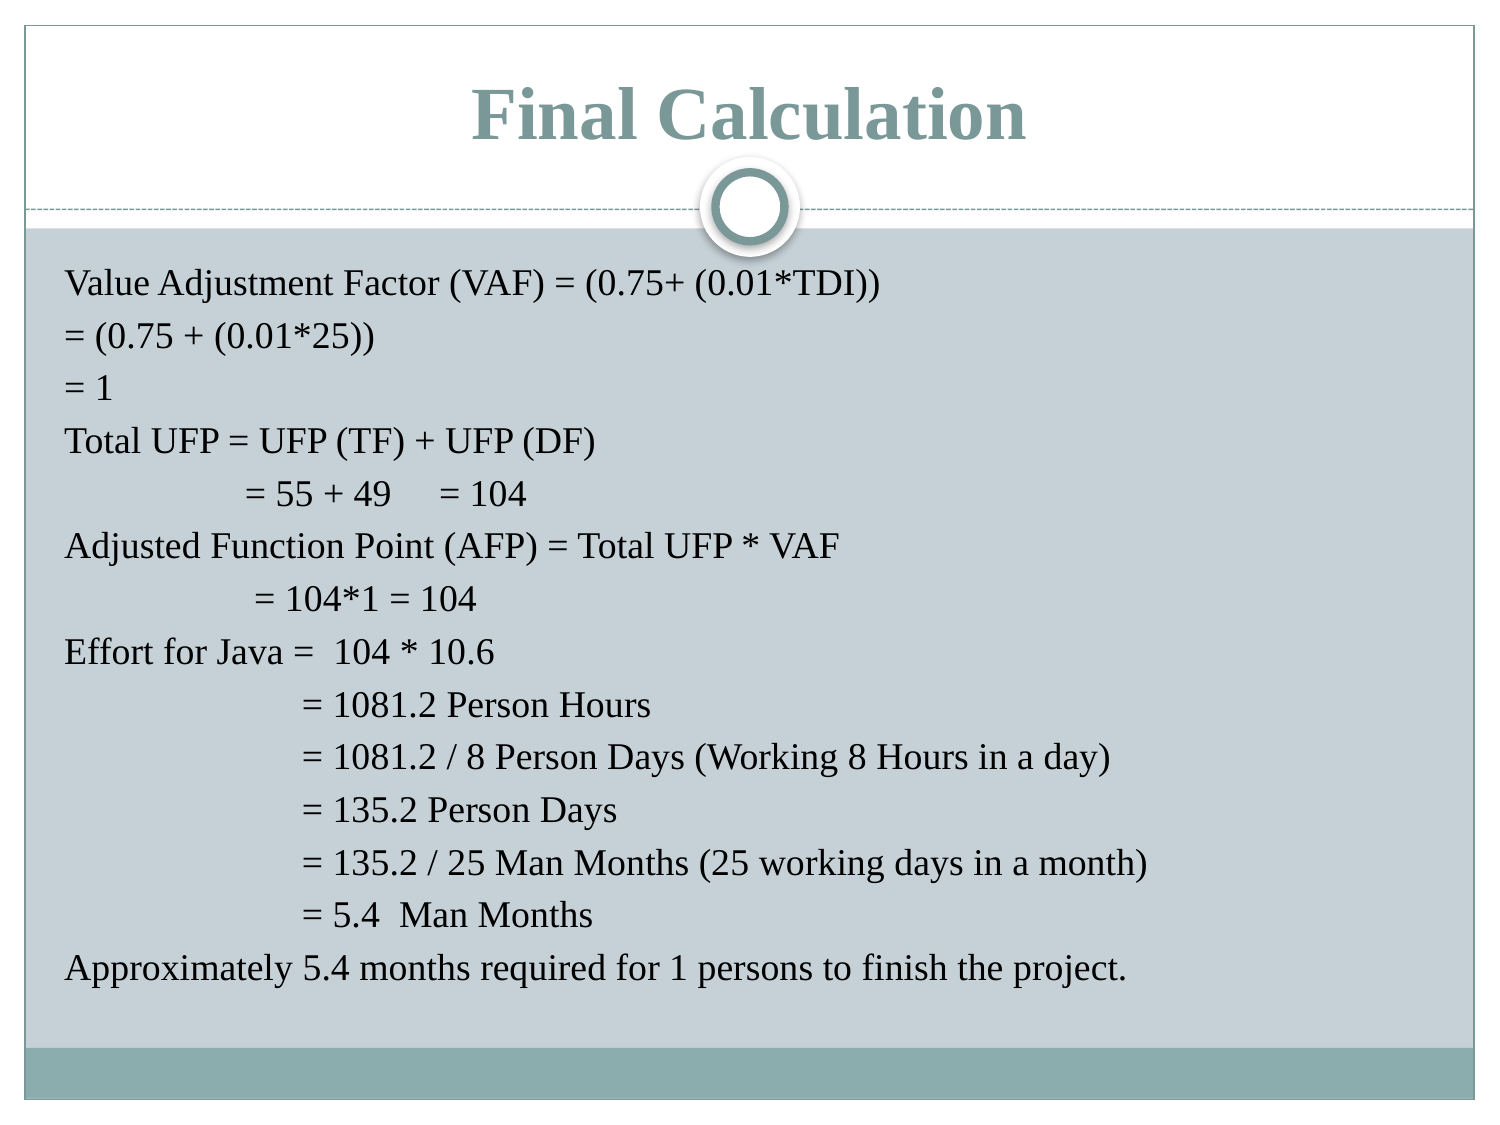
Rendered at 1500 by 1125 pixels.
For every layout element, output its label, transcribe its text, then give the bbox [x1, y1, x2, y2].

title Final Calculation [49, 37, 1450, 162]
list Value Adjustment Factor (VAF) = (0.75+ (0.01*TDI)) = (0.75 + (0.01*25)) = 1 Total UFP = UFP (TF) + UFP (DF) = 55 + 49 = 104 Adjusted Function Point (AFP) = Total UFP * VAF = 104*1 = 104 Effort for Java = 104 * 10.6 = 1081.2 Person Hours = 1081.2 / 8 Person Days (Working 8 Hours in a day) = 135.2 Person Days = 135.2 / 25 Man Months (25 working days in a month) = 5.4 Man Months Approximately 5.4 months required for 1 persons to finish the project. [49, 250, 1445, 1001]
